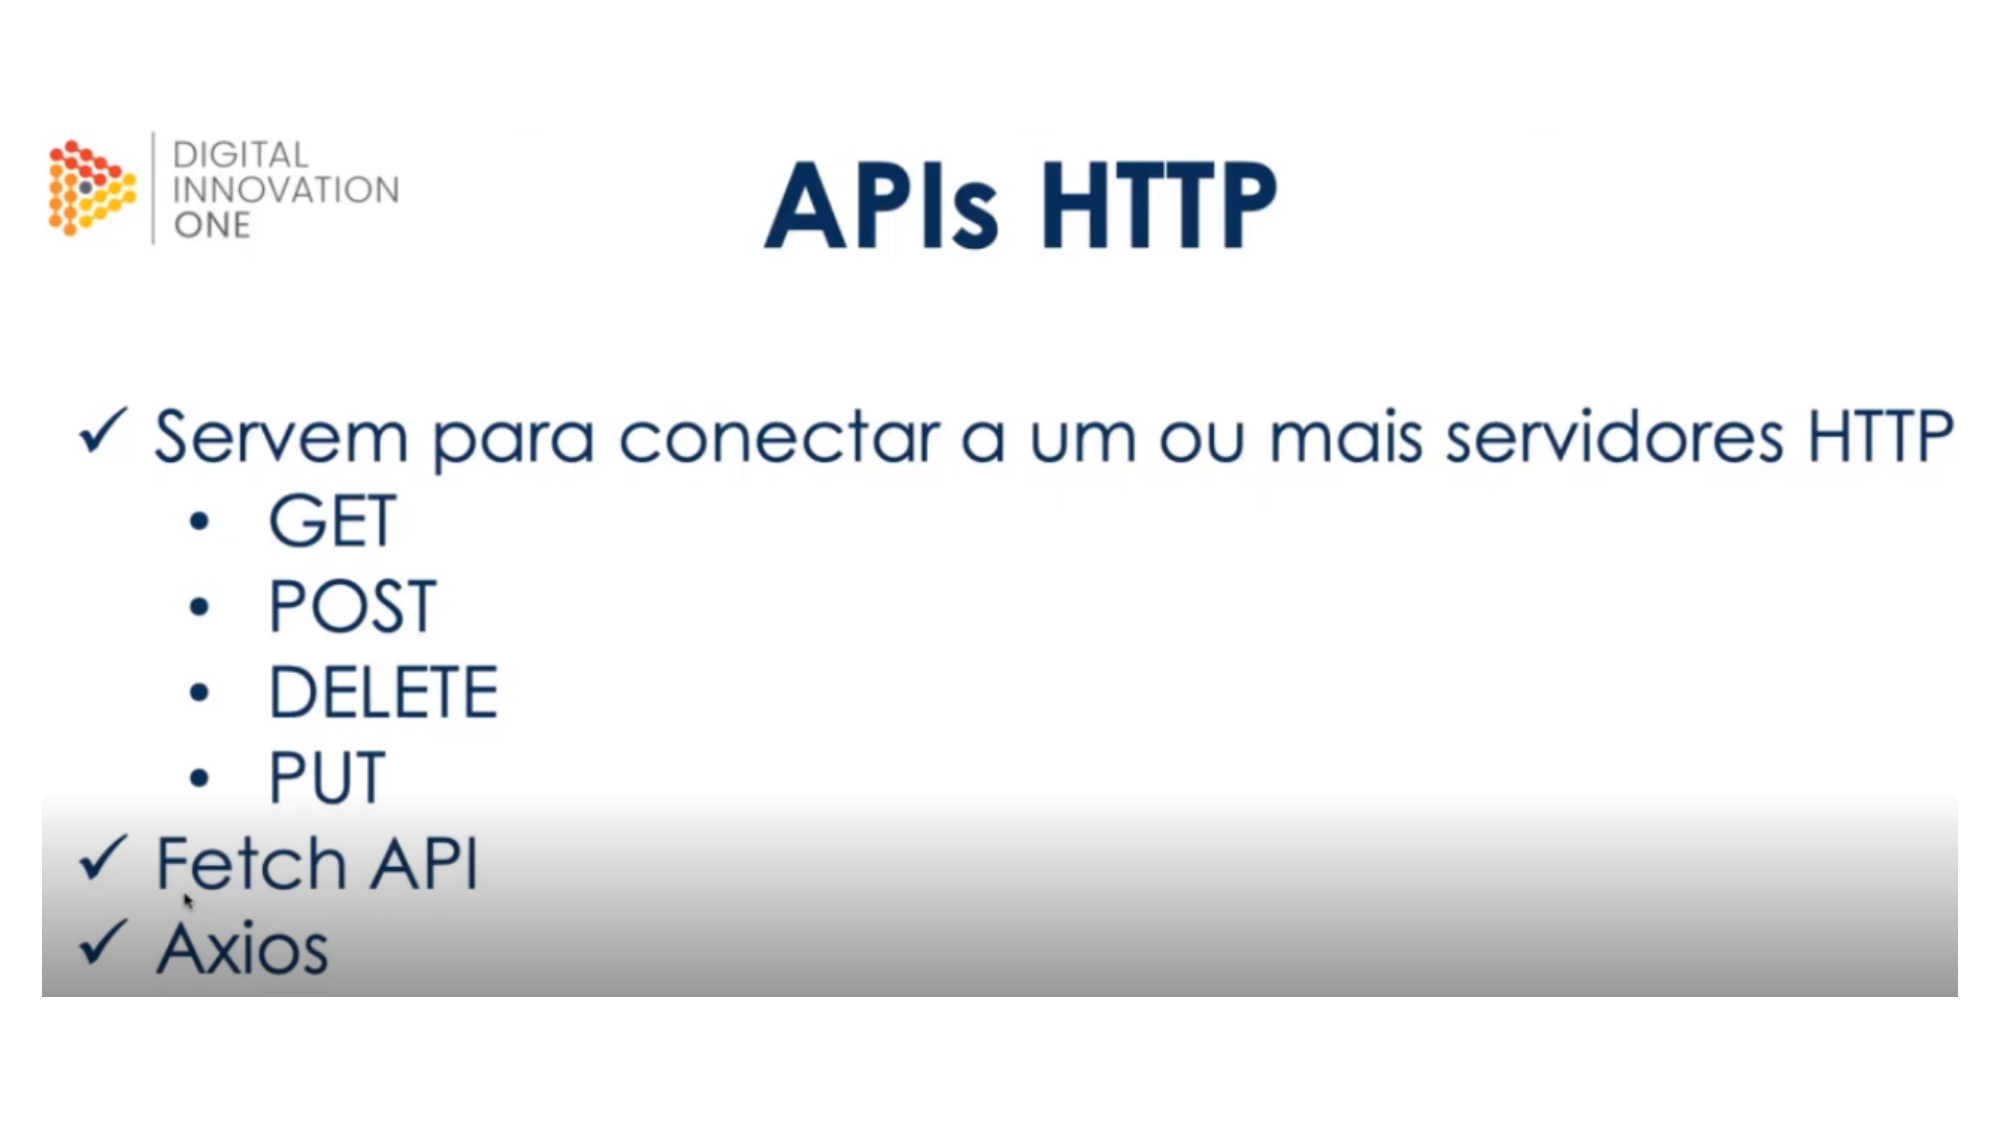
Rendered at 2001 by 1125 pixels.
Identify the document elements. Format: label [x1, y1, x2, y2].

picture [42, 128, 1958, 997]
